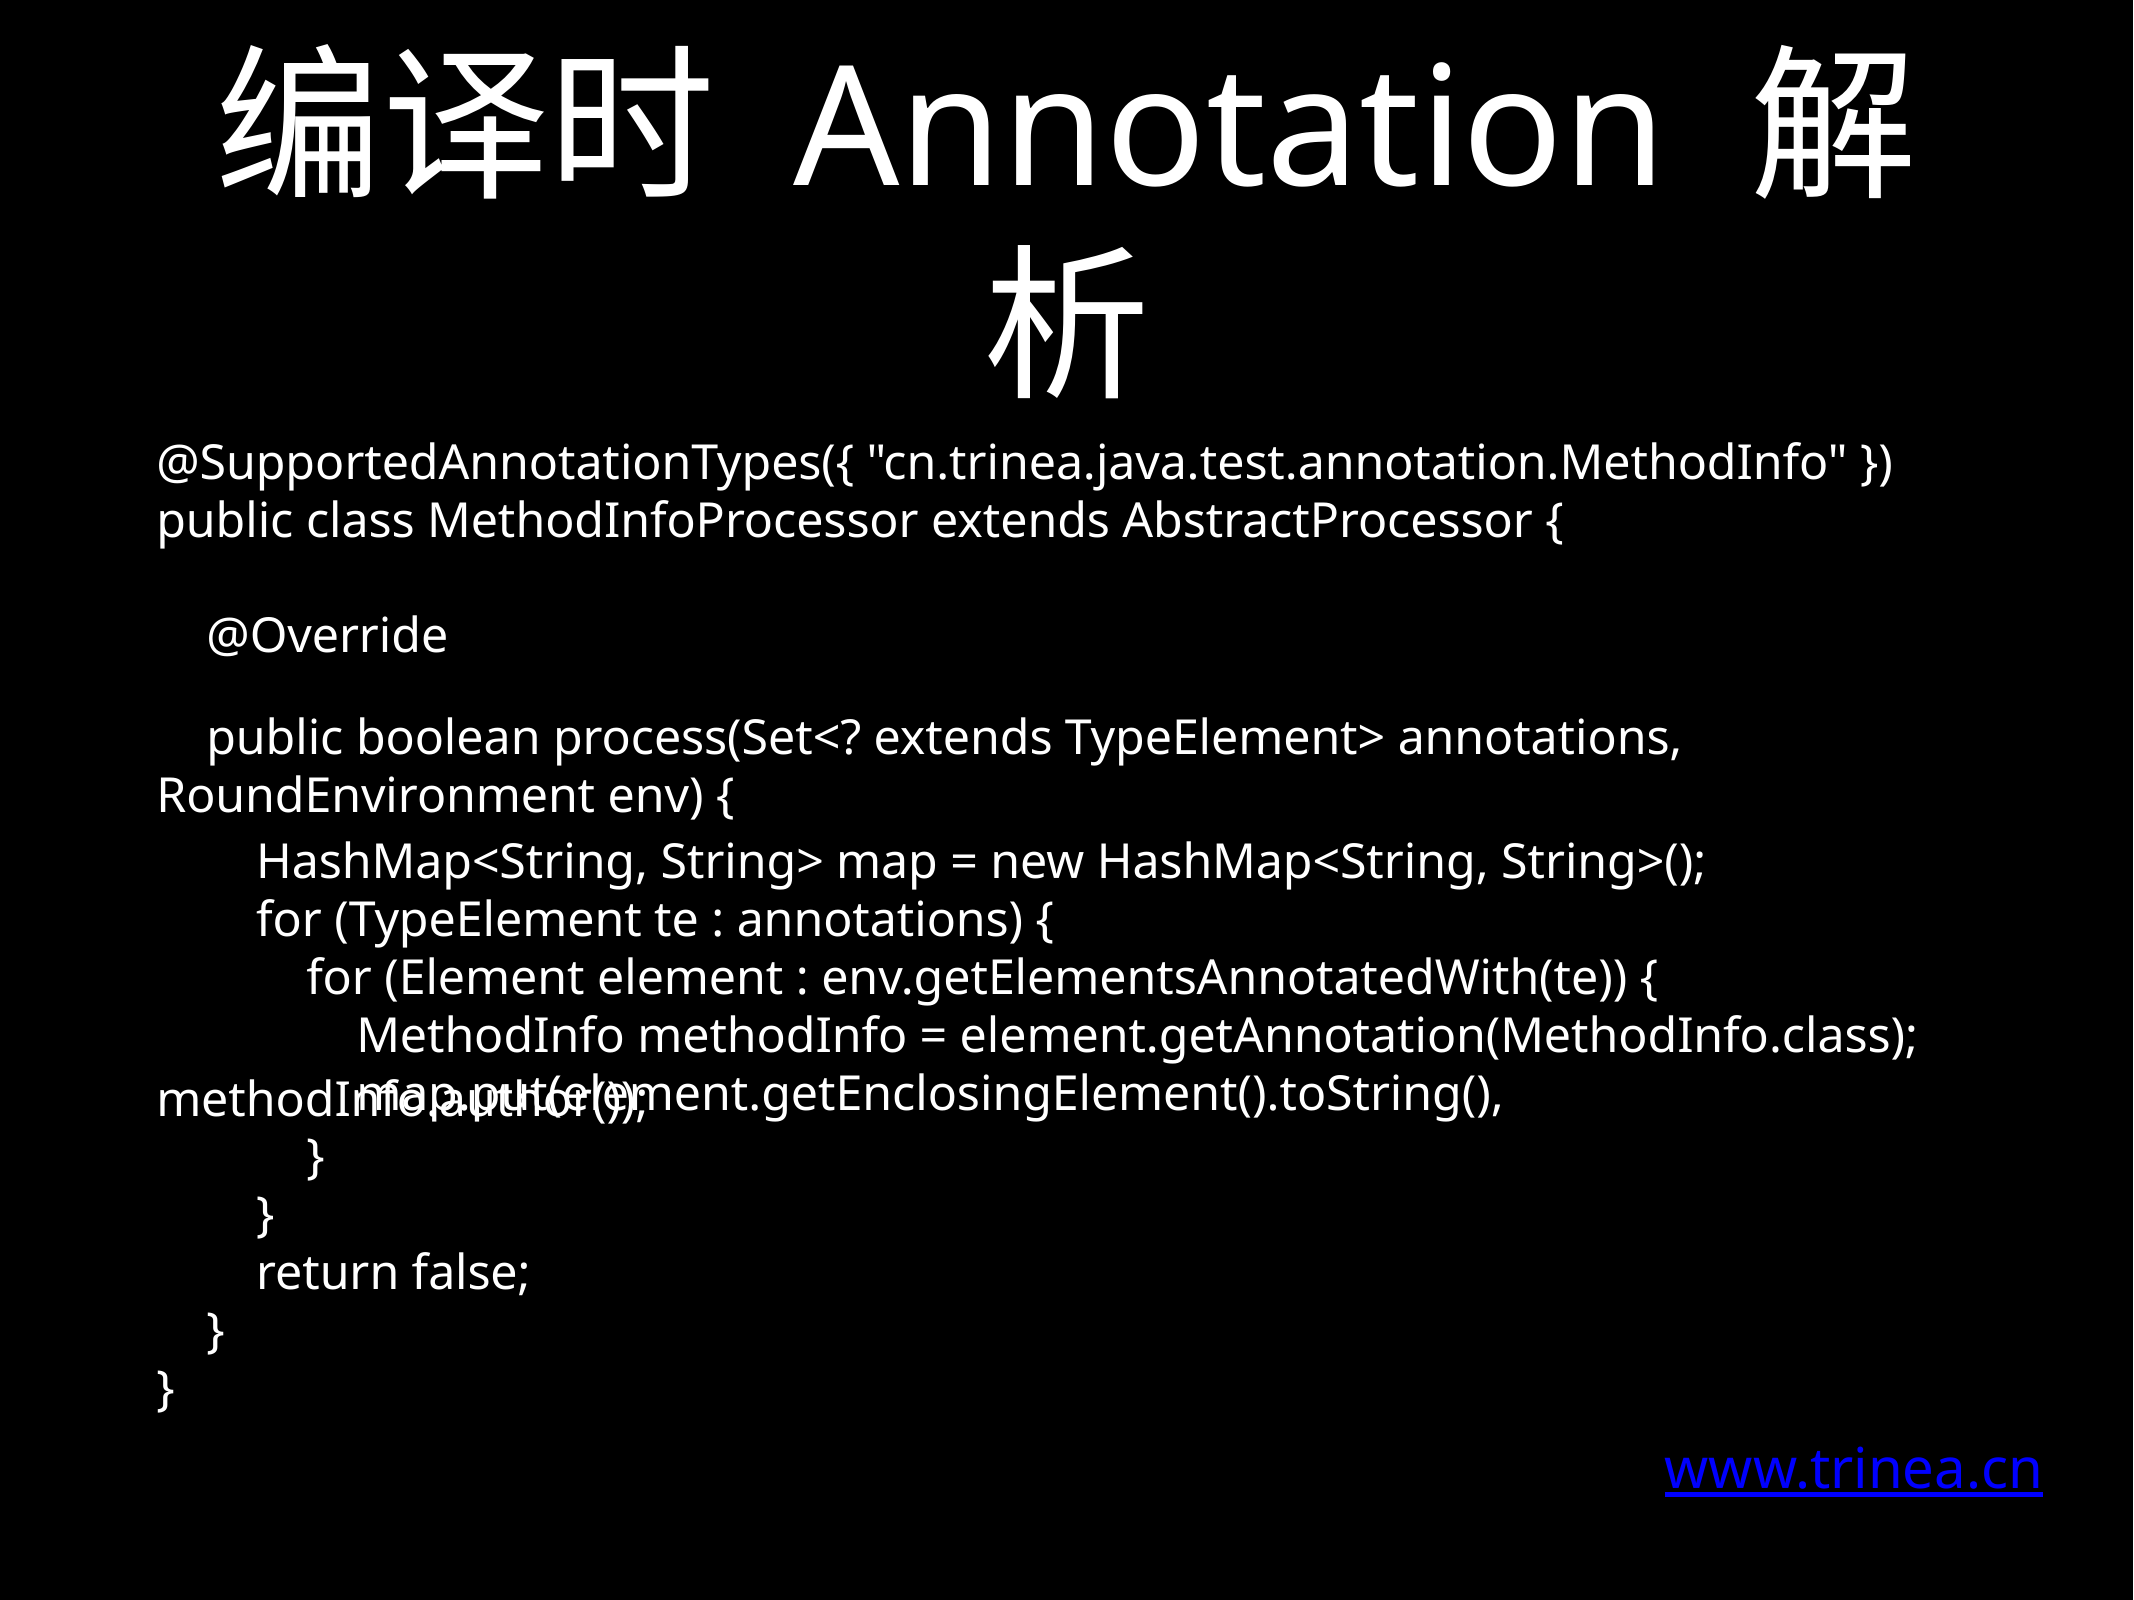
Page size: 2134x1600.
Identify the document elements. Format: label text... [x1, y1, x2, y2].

title 编译时 Annotation 解析 [155, 41, 1978, 397]
list @SupportedAnnotationTypes({ "cn.trinea.java.test.annotation.MethodInfo" }) public class MethodInfoProcessor extends AbstractProcessor { @Override public boolean process(Set<? extends TypeElement> annotations, RoundEnvironment env) { HashMap<String, String> map = new HashMap<String, String>(); for (TypeElement te : annotations) { for (Element element : env.getElementsAnnotatedWith(te)) { MethodInfo methodInfo = element.getAnnotation(MethodInfo.class); map.put(element.getEnclosingElement().toString(), methodInfo.author()); } } return false; } } [155, 424, 1978, 1457]
